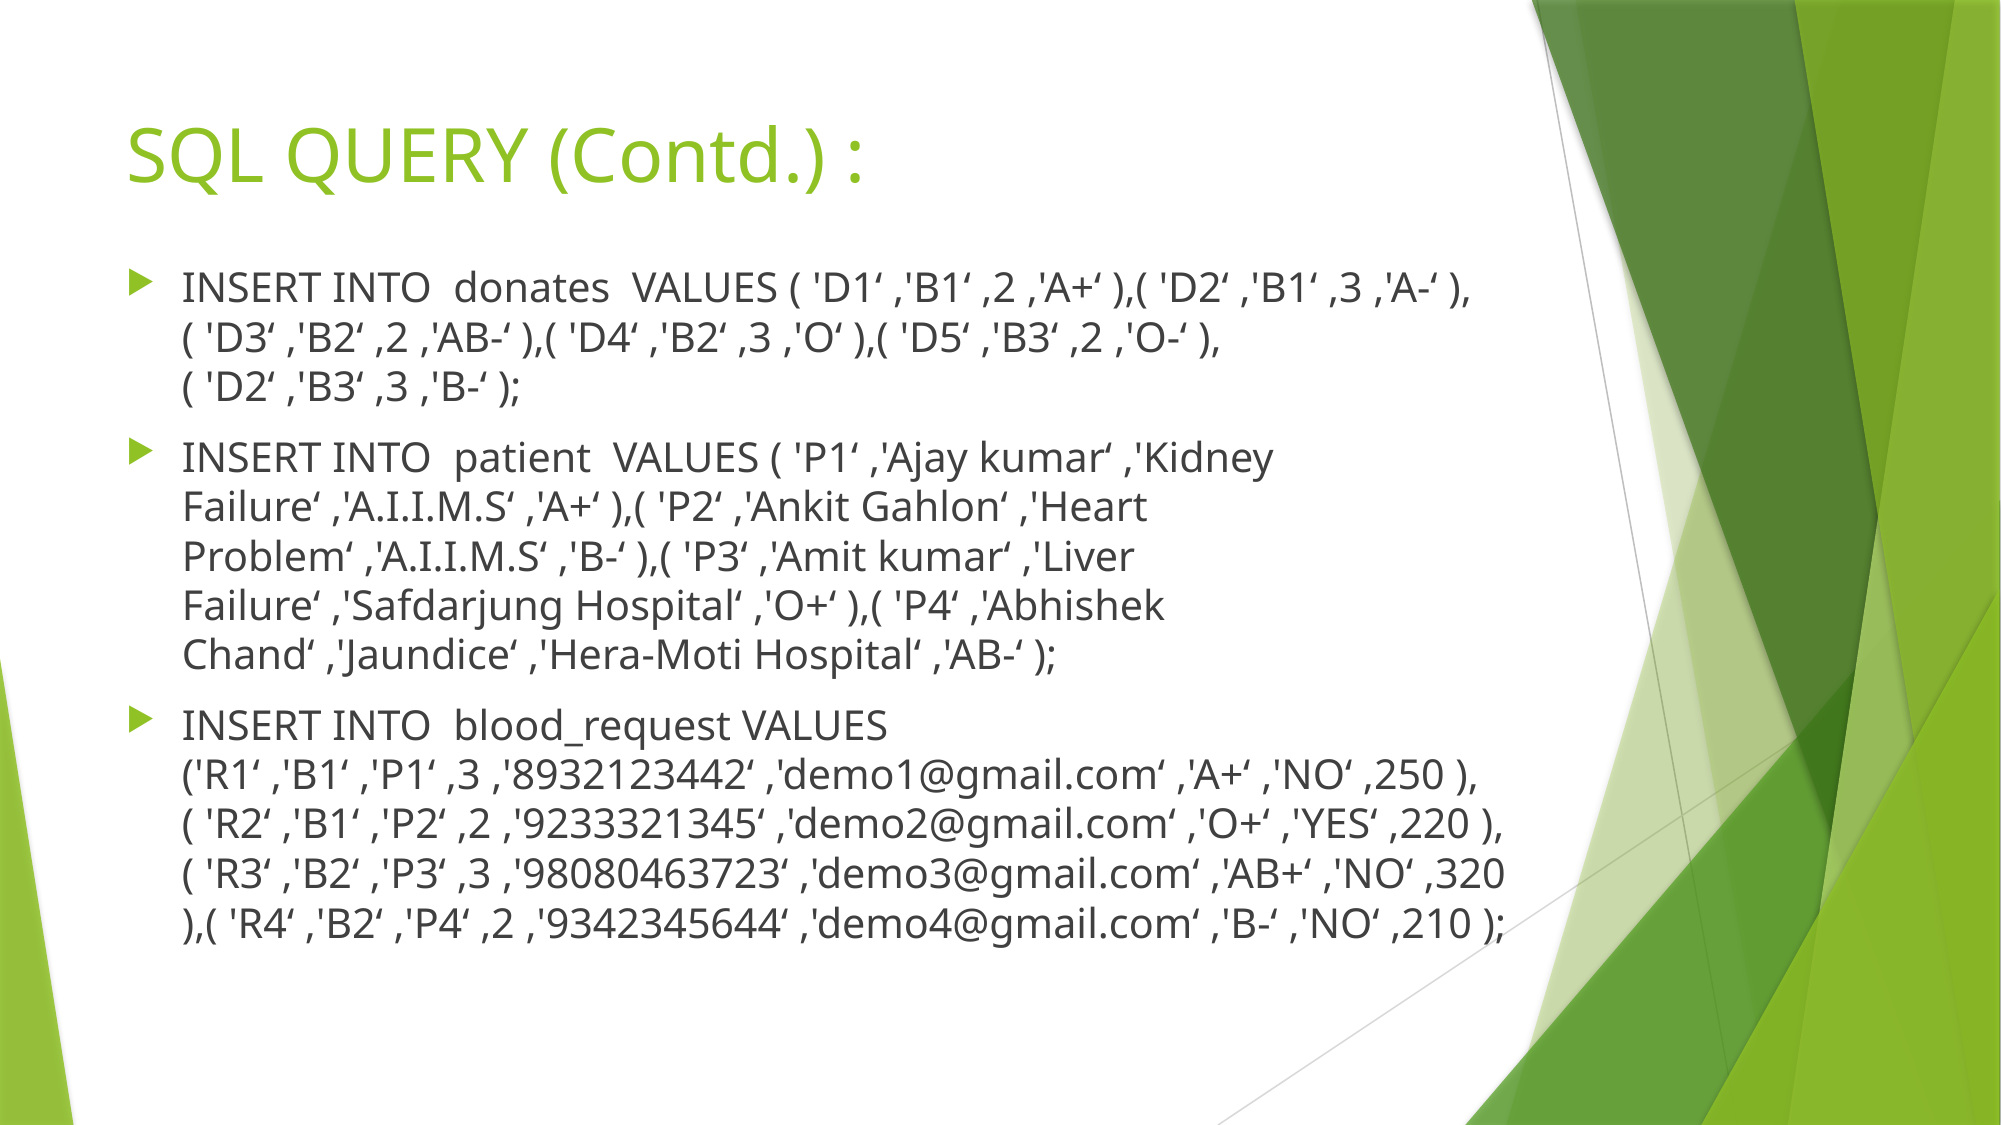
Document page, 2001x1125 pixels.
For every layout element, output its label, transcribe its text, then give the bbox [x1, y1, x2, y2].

title SQL QUERY (Contd.) : [111, 99, 1522, 254]
list INSERT INTO donates VALUES ( 'D1‘ ,'B1‘ ,2 ,'A+‘ ),( 'D2‘ ,'B1‘ ,3 ,'A-‘ ),( 'D3‘ ,'B2‘ ,2 ,'AB-‘ ),( 'D4‘ ,'B2‘ ,3 ,'O‘ ),( 'D5‘ ,'B3‘ ,2 ,'O-‘ ),( 'D2‘ ,'B3‘ ,3 ,'B-‘ ); INSERT INTO patient VALUES ( 'P1‘ ,'Ajay kumar‘ ,'Kidney Failure‘ ,'A.I.I.M.S‘ ,'A+‘ ),( 'P2‘ ,'Ankit Gahlon‘ ,'Heart Problem‘ ,'A.I.I.M.S‘ ,'B-‘ ),( 'P3‘ ,'Amit kumar‘ ,'Liver Failure‘ ,'Safdarjung Hospital‘ ,'O+‘ ),( 'P4‘ ,'Abhishek Chand‘ ,'Jaundice‘ ,'Hera-Moti Hospital‘ ,'AB-‘ ); INSERT INTO blood_request VALUES ('R1‘ ,'B1‘ ,'P1‘ ,3 ,'8932123442‘ ,'demo1@gmail.com‘ ,'A+‘ ,'NO‘ ,250 ),( 'R2‘ ,'B1‘ ,'P2‘ ,2 ,'9233321345‘ ,'demo2@gmail.com‘ ,'O+‘ ,'YES‘ ,220 ),( 'R3‘ ,'B2‘ ,'P3‘ ,3 ,'98080463723‘ ,'demo3@gmail.com‘ ,'AB+‘ ,'NO‘ ,320 ),( 'R4‘ ,'B2‘ ,'P4‘ ,2 ,'9342345644‘ ,'demo4@gmail.com‘ ,'B-‘ ,'NO‘ ,210 ); [111, 254, 1522, 992]
